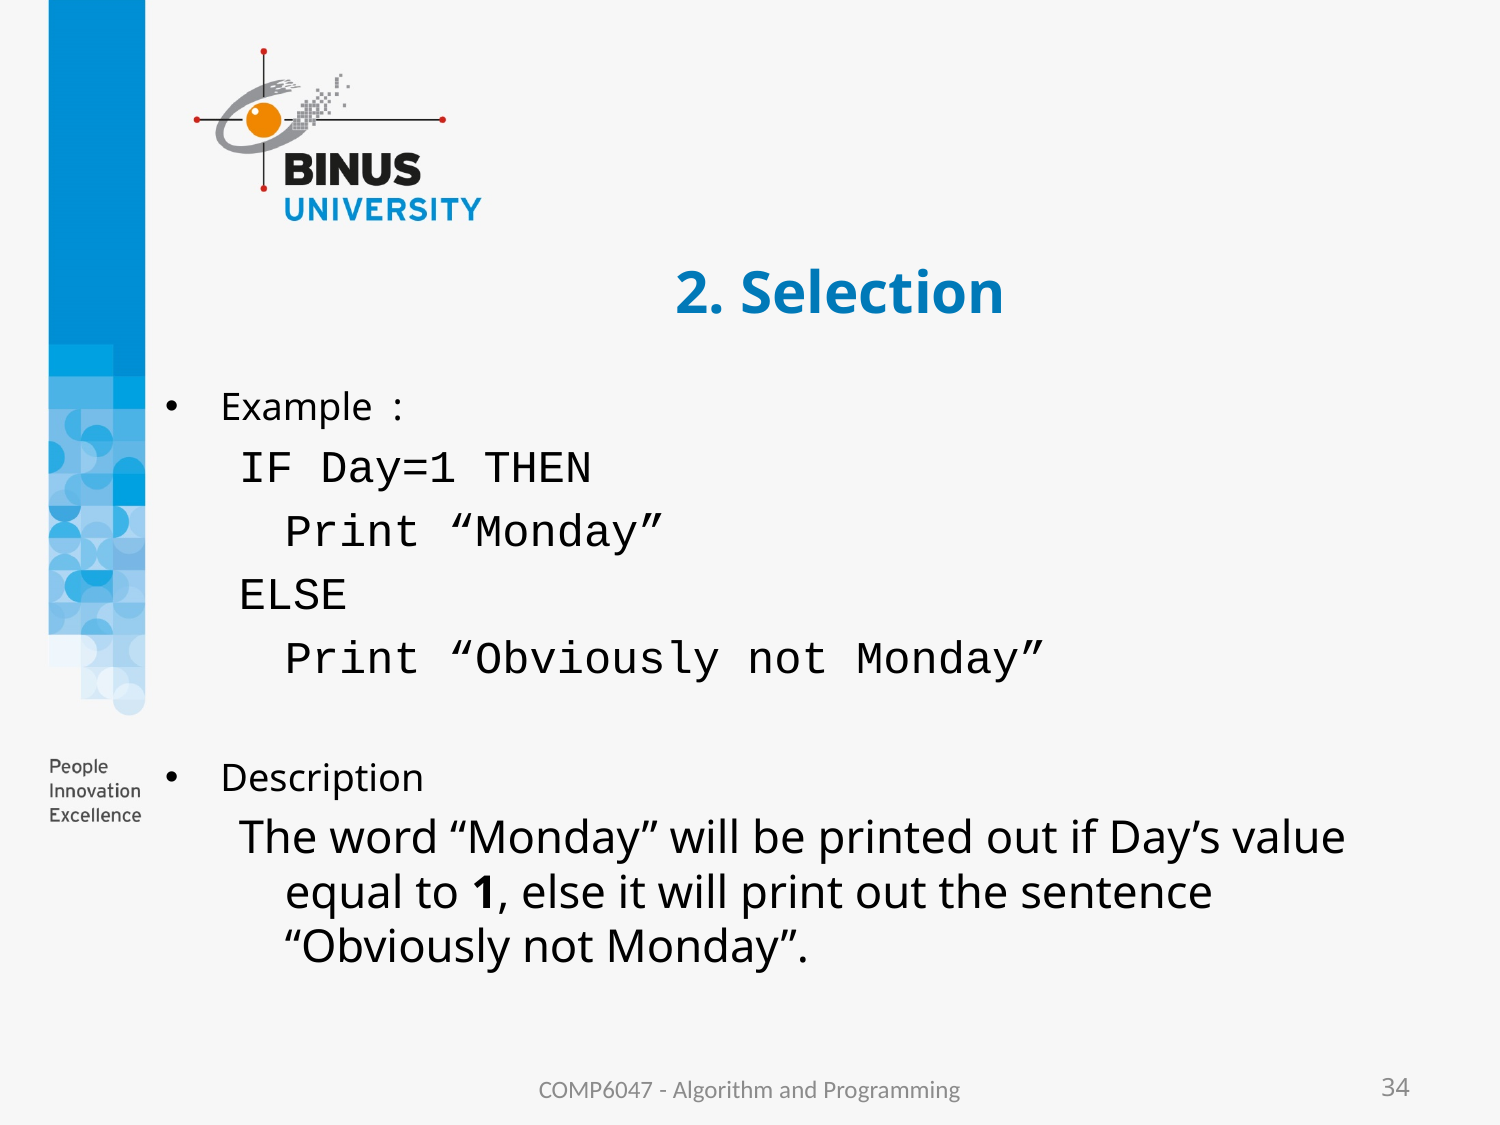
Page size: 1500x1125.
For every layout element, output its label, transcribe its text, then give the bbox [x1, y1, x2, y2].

footer COMP6047 - Algorithm and Programming [512, 1058, 988, 1119]
slide_number 34 [1074, 1058, 1425, 1119]
picture [0, 0, 1500, 845]
list Example : IF Day=1 THEN Print “Monday” ELSE Print “Obviously not Monday” Description The word “Monday” will be printed out if Day’s value equal to 1, else it will print out the sentence “Obviously not Monday”. [150, 375, 1438, 986]
title 2. Selection [287, 224, 1409, 355]
